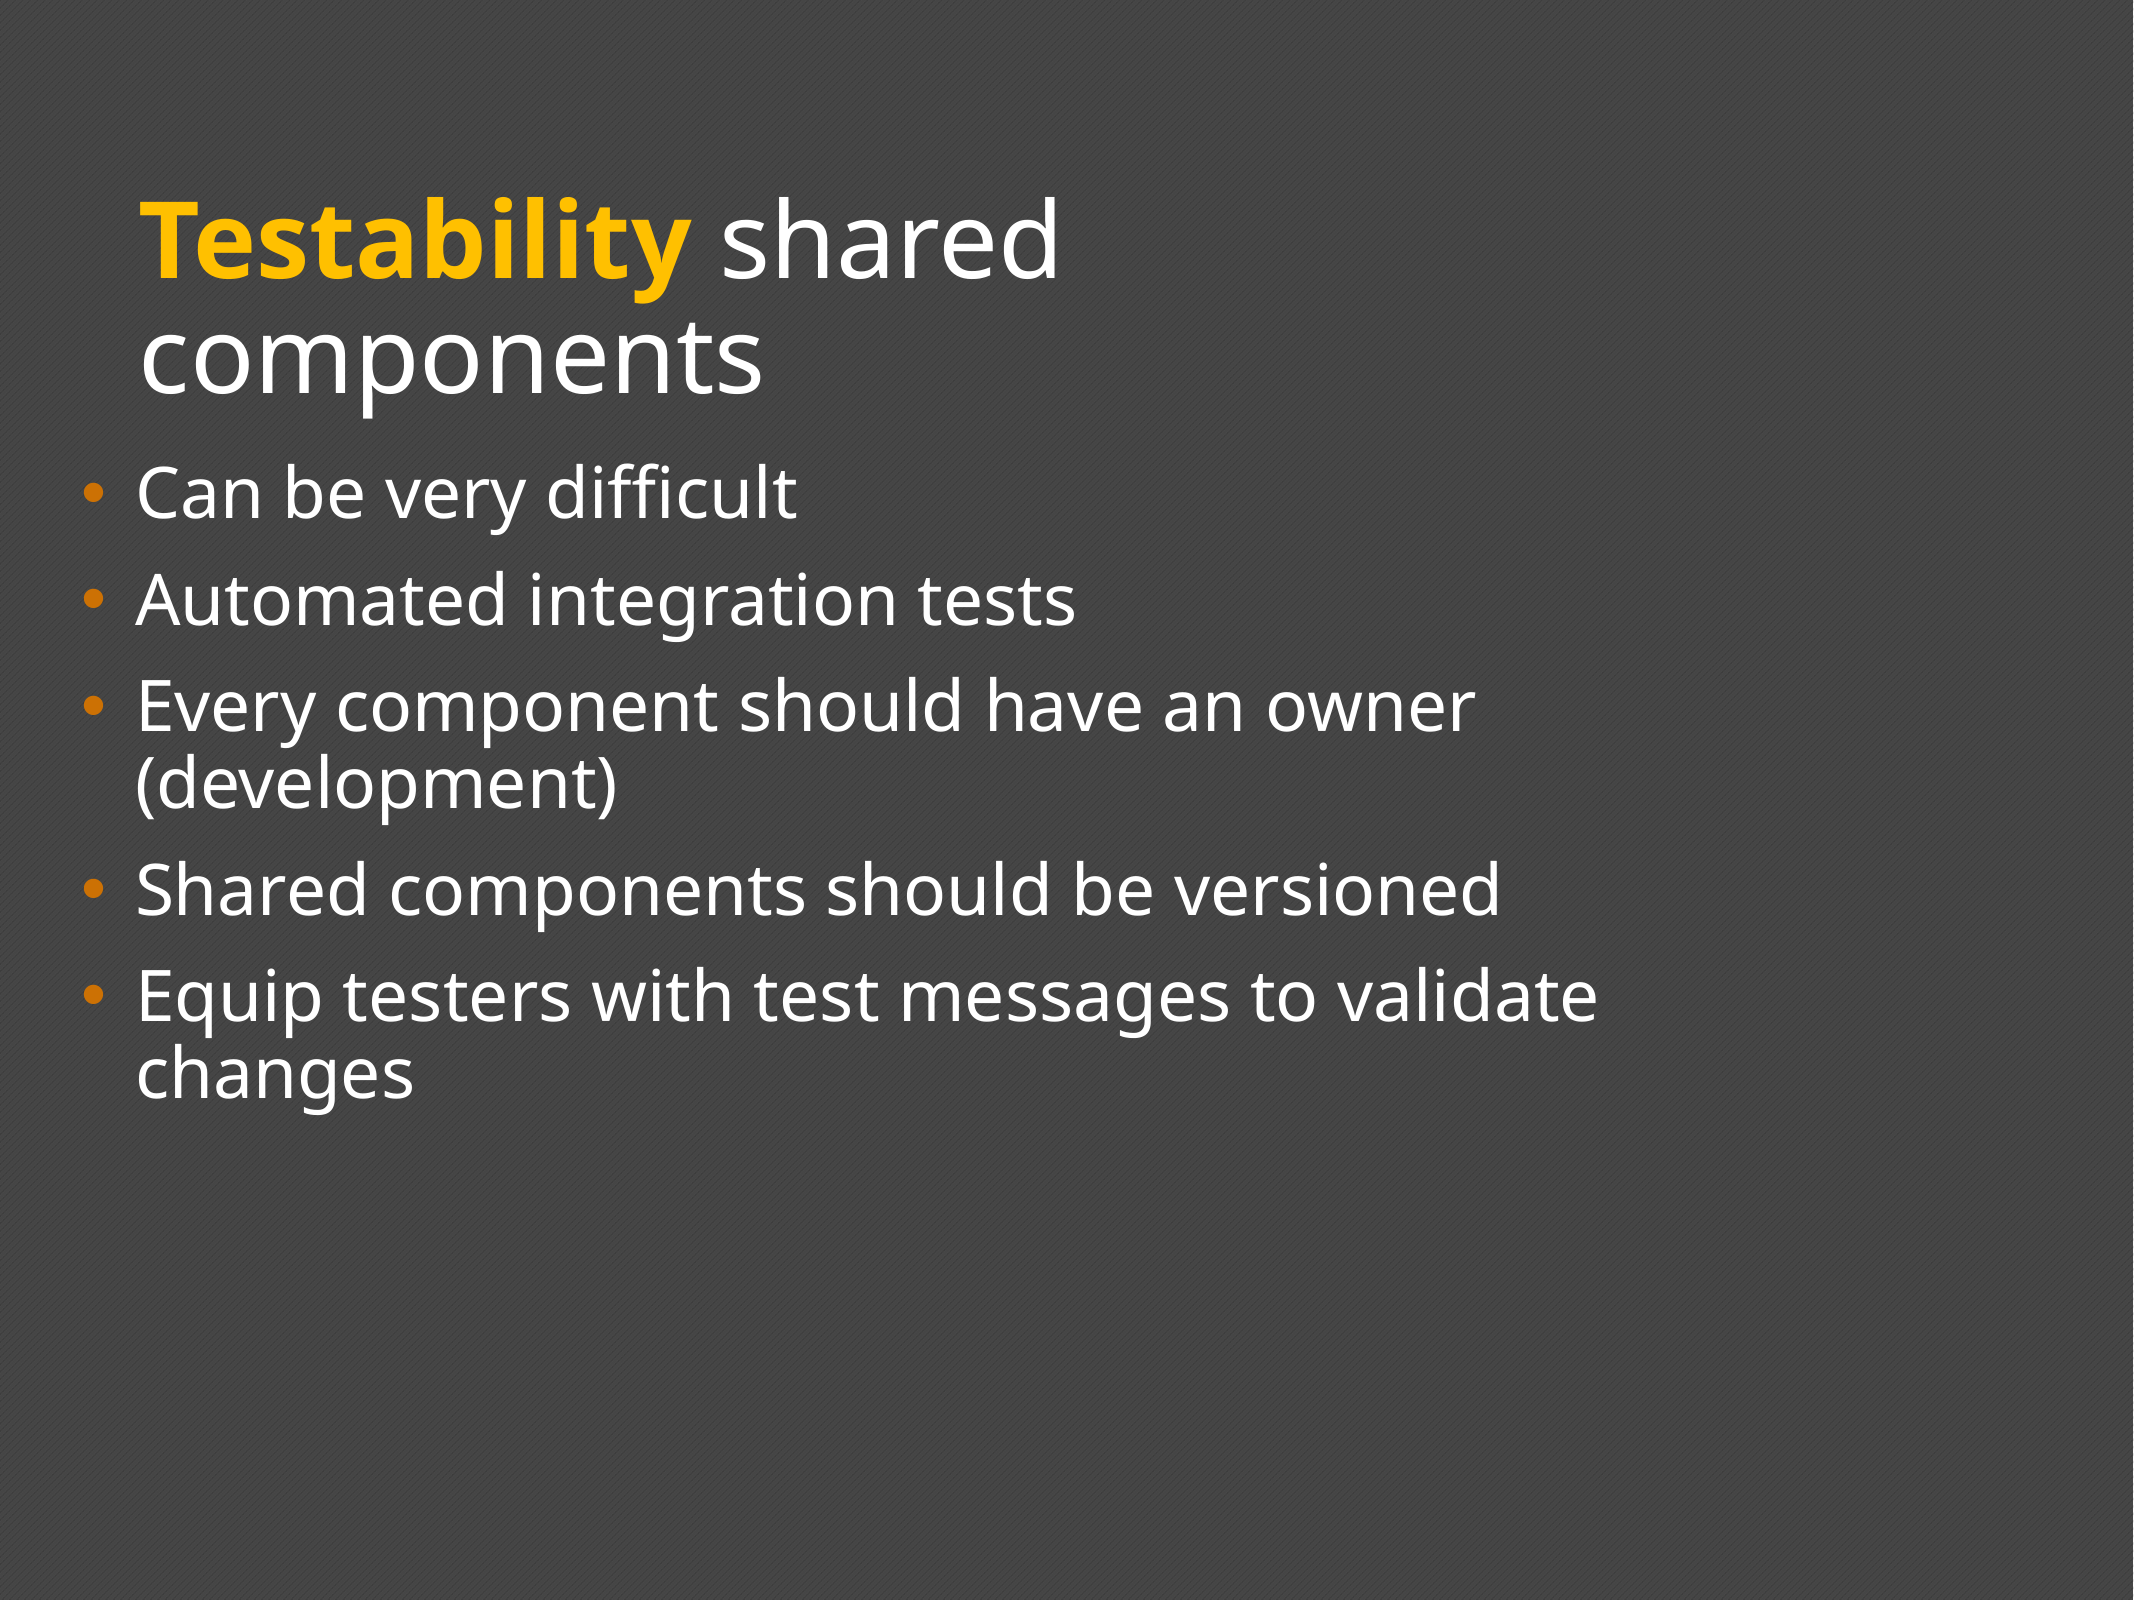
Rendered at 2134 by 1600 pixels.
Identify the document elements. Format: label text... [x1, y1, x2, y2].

list Can be very difficult Automated integration tests Every component should have an owner (development) Shared components should be versioned Equip testers with test messages to validate changes [66, 450, 1648, 1453]
title Testability shared components [124, 175, 1733, 428]
